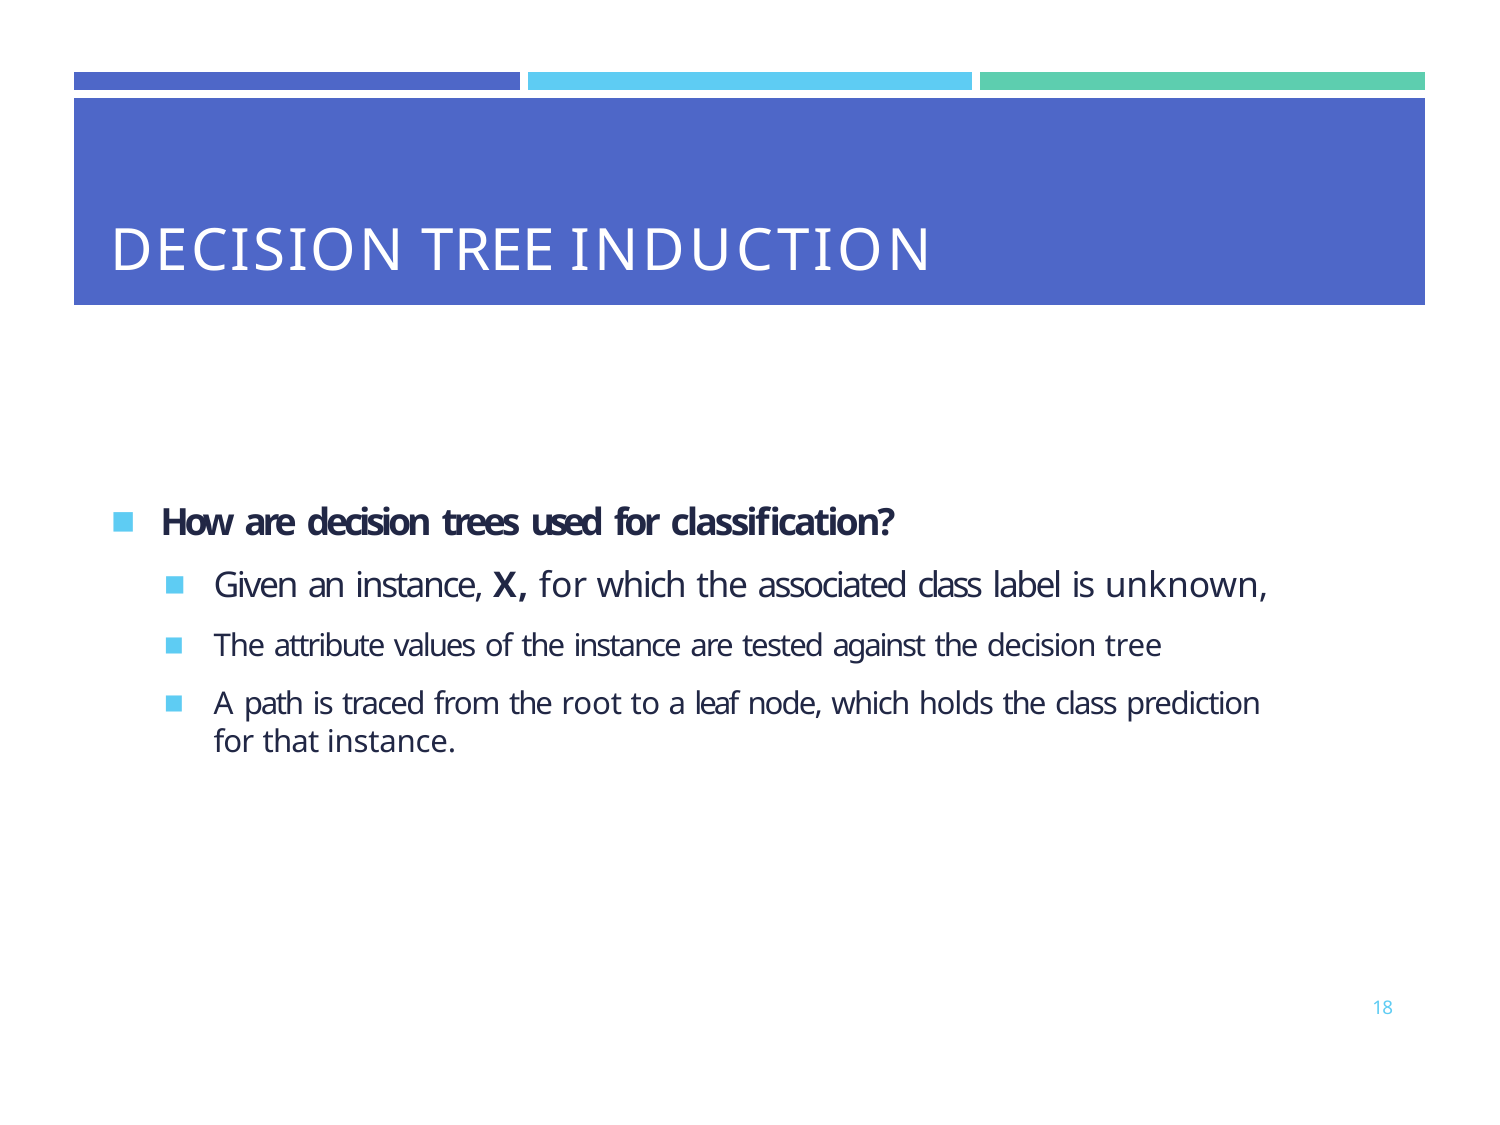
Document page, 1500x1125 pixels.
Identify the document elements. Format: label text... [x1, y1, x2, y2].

table_header [528, 72, 972, 90]
text_box How are decision trees used for classification? Given an instance, X, for which the associated class label is unknown, The attribute values of the instance are tested against the decision tree A path is traced from the root to a leaf node, which holds the class prediction for that instance. [108, 475, 1303, 759]
table_cell DECISION TREE INDUCTION [74, 98, 1425, 305]
slide_number 18 [1365, 995, 1400, 1125]
table_header [980, 72, 1425, 90]
table_header [74, 72, 520, 90]
